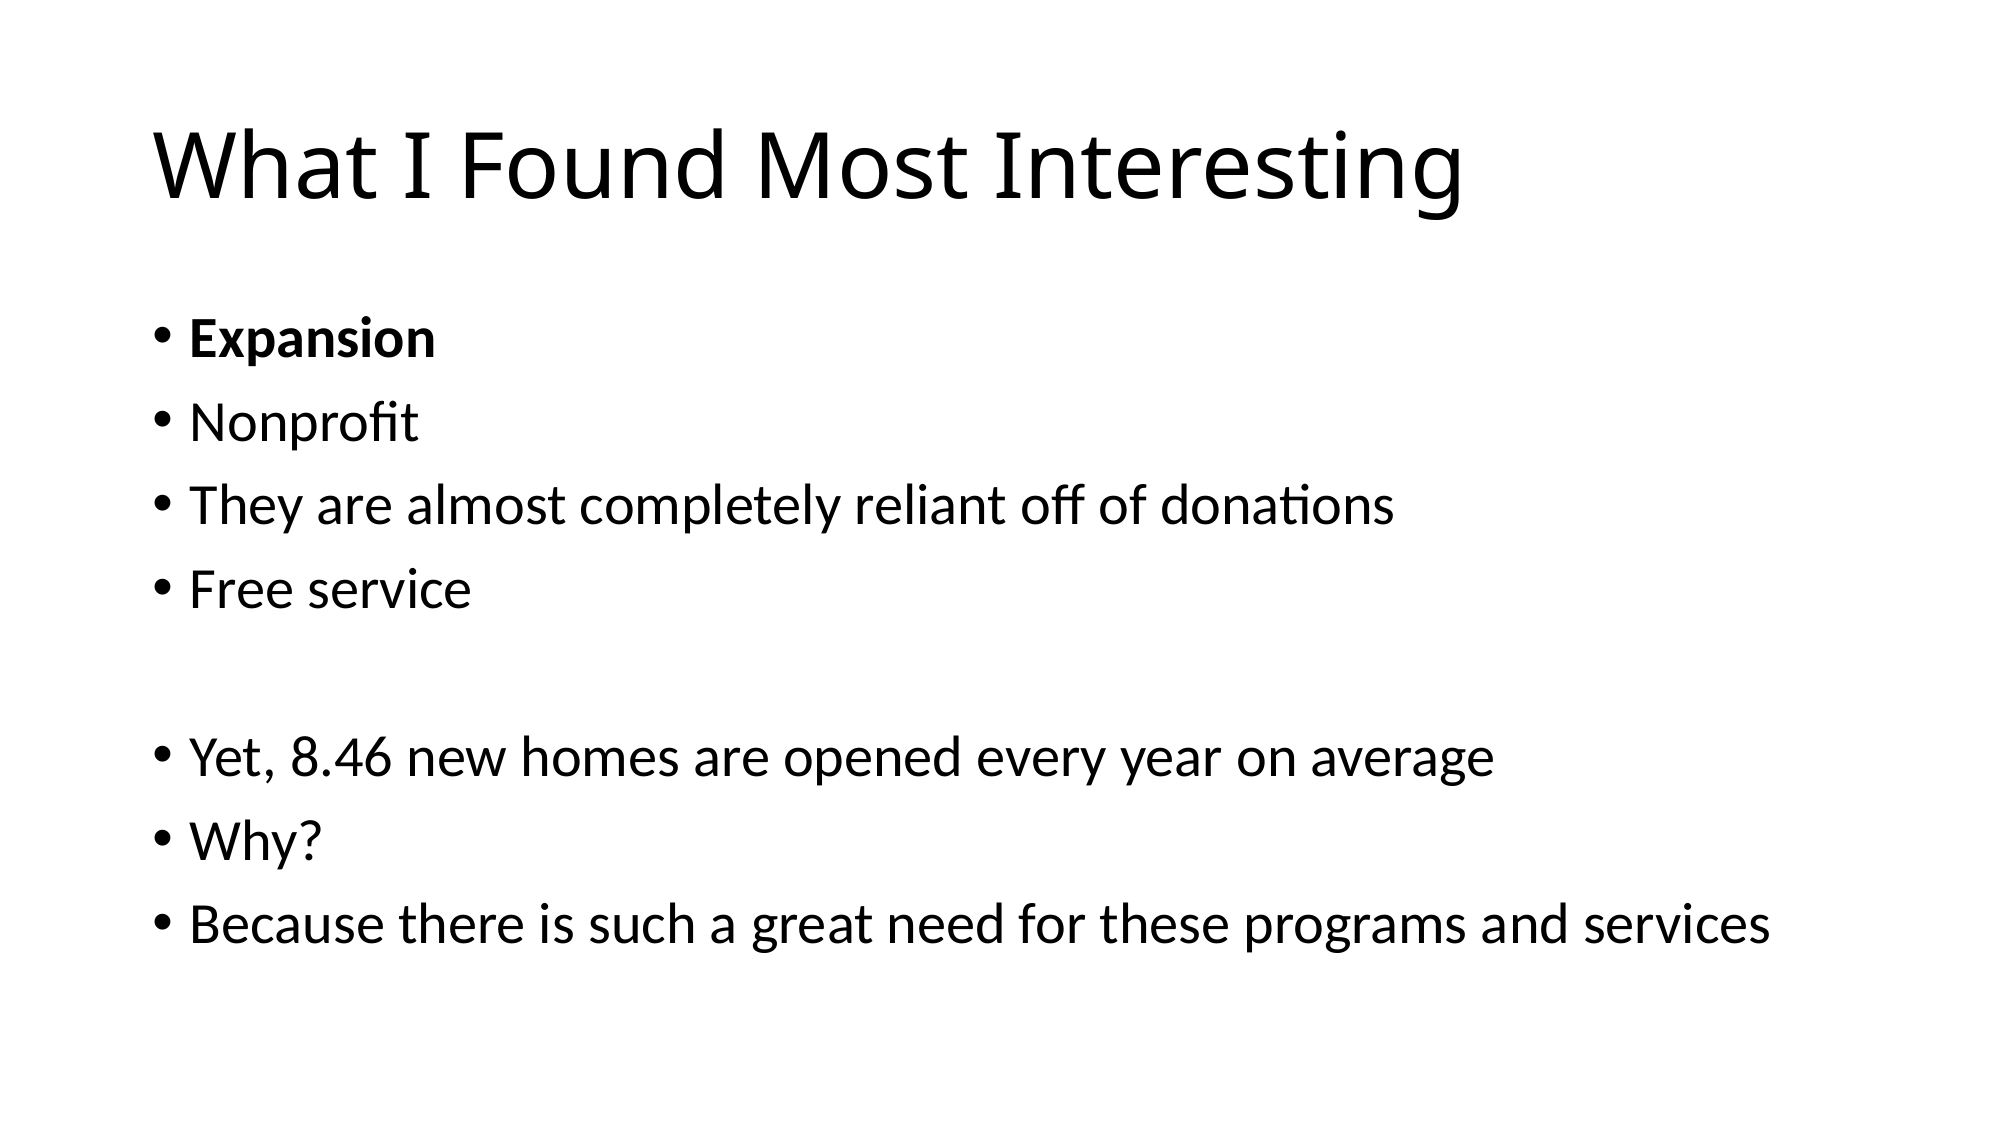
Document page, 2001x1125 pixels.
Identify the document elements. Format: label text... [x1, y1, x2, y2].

title What I Found Most Interesting [137, 59, 1863, 278]
list Expansion Nonprofit They are almost completely reliant off of donations Free service Yet, 8.46 new homes are opened every year on average Why? Because there is such a great need for these programs and services [137, 299, 1863, 1014]
